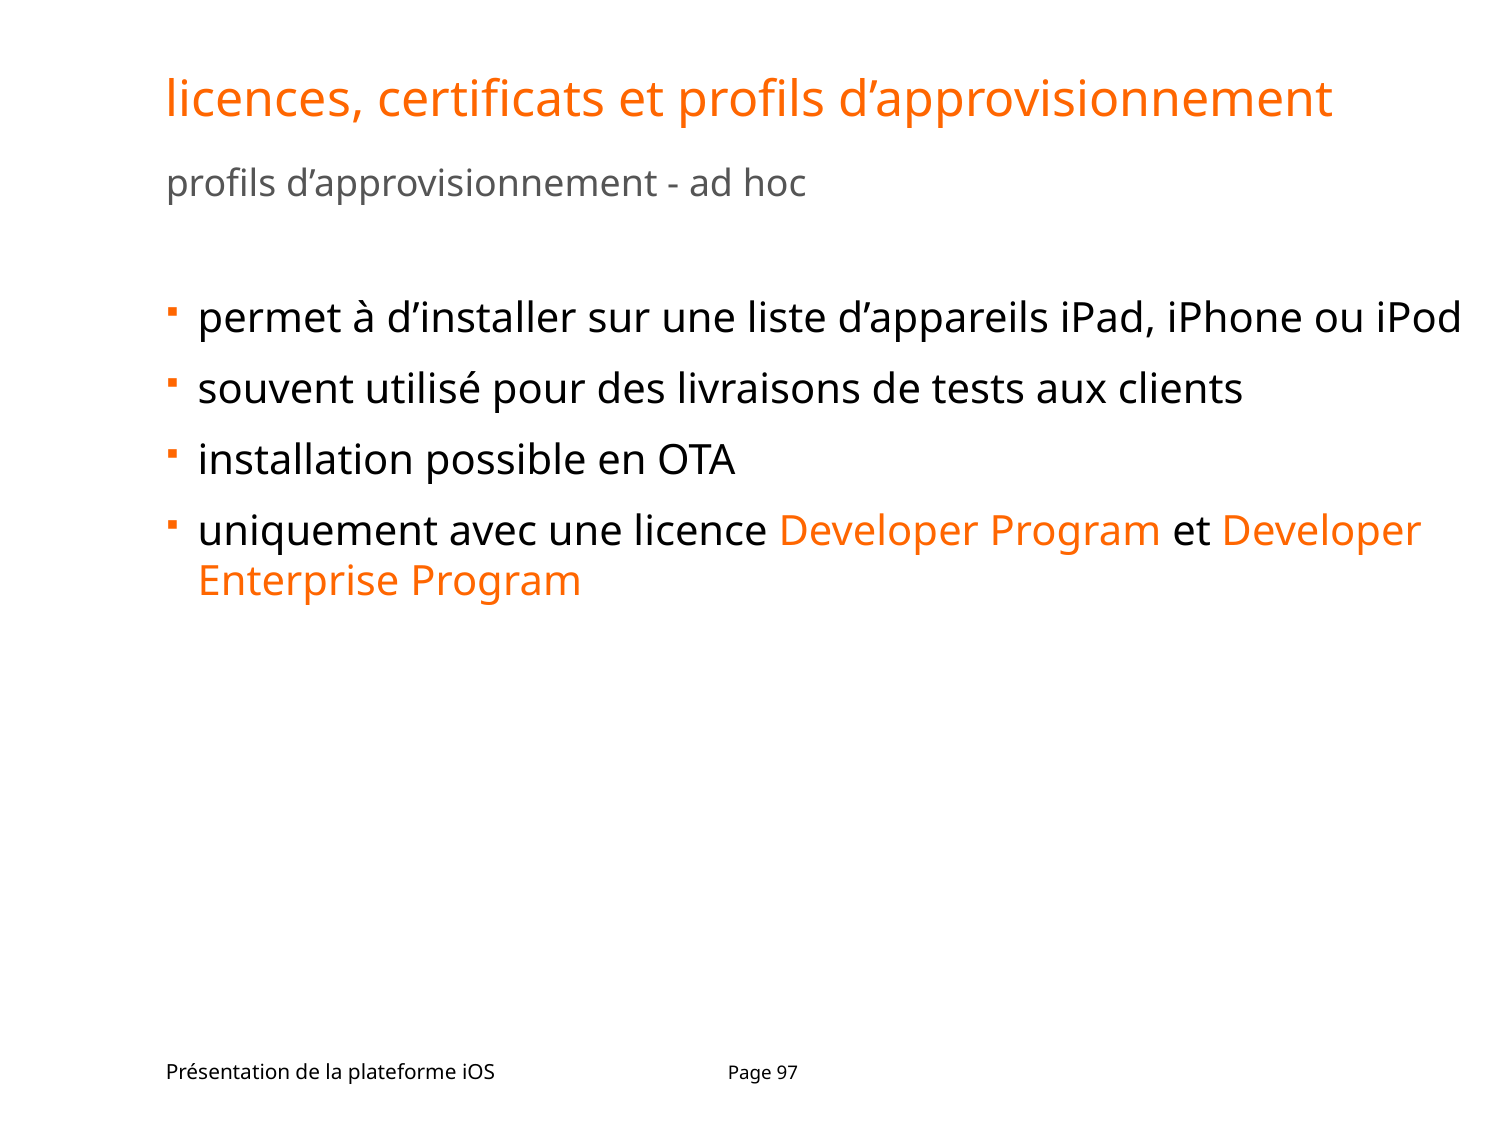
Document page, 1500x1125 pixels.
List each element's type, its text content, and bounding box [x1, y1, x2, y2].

list profils d’approvisionnement - ad hoc [165, 158, 1448, 209]
footer Présentation de la plateforme iOS [165, 1050, 575, 1087]
list permet à d’installer sur une liste d’appareils iPad, iPhone ou iPod souvent utilisé pour des livraisons de tests aux clients installation possible en OTA uniquement avec une licence Developer Program et Developer Enterprise Program [165, 290, 1483, 929]
title licences, certificats et profils d’approvisionnement [165, 66, 1448, 148]
